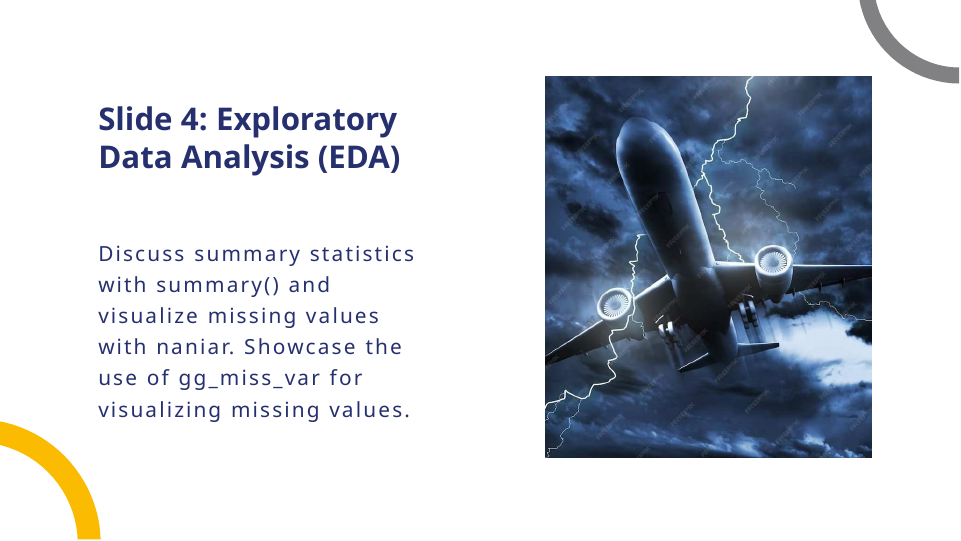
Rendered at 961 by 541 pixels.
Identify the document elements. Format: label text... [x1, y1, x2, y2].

text_box Discuss summary statistics with summary() and visualize missing values with naniar. Showcase the use of gg_miss_var for visualizing missing values. [96, 232, 441, 422]
picture [545, 75, 872, 459]
text_box [0, 421, 101, 540]
title Slide 4: Exploratory Data Analysis (EDA) [96, 97, 445, 190]
text_box [859, 0, 960, 84]
